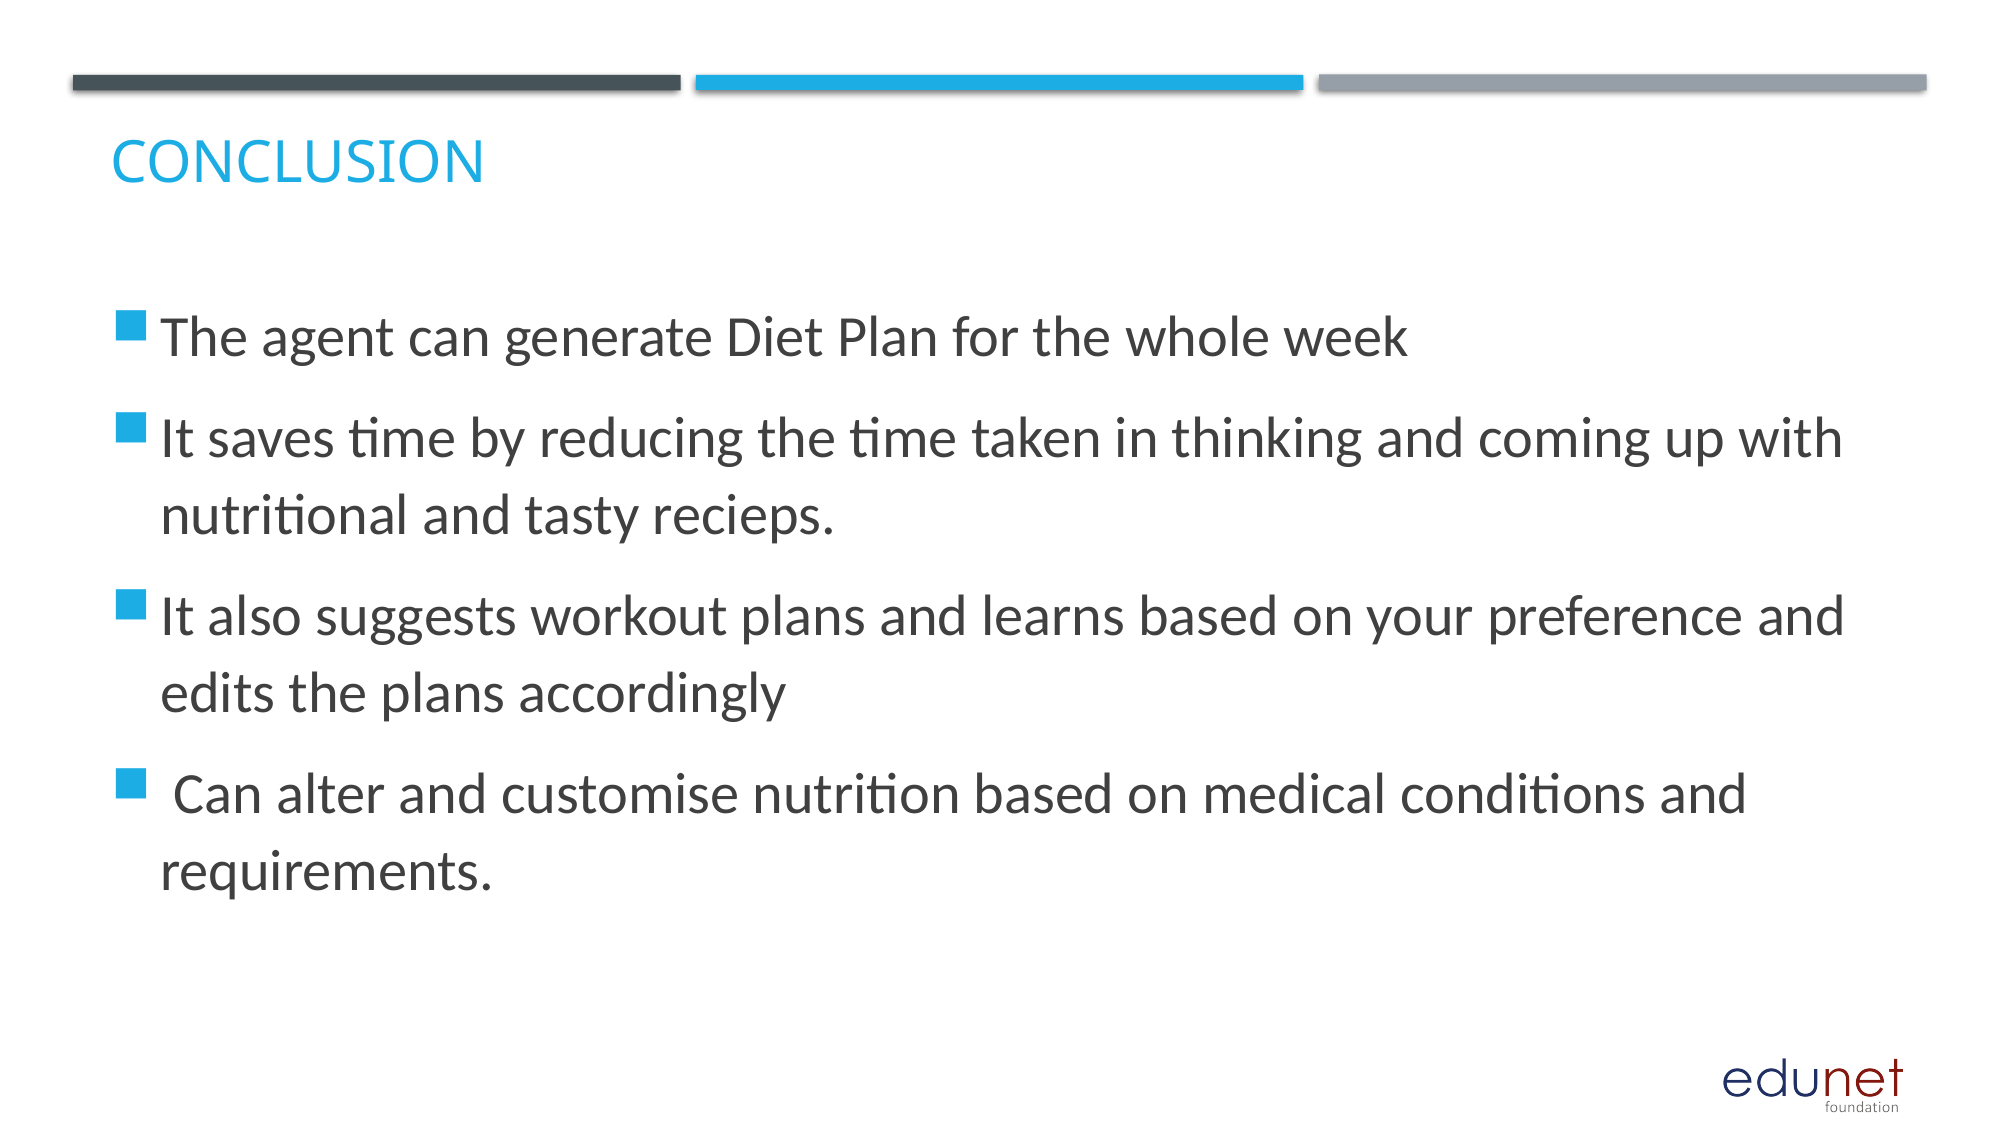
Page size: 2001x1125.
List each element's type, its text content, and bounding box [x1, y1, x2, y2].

picture [1719, 1056, 1905, 1116]
list The agent can generate Diet Plan for the whole week It saves time by reducing the time taken in thinking and coming up with nutritional and tasty recieps. It also suggests workout plans and learns based on your preference and edits the plans accordingly Can alter and customise nutrition based on medical conditions and requirements. [95, 213, 1905, 981]
title Conclusion [95, 115, 1905, 203]
